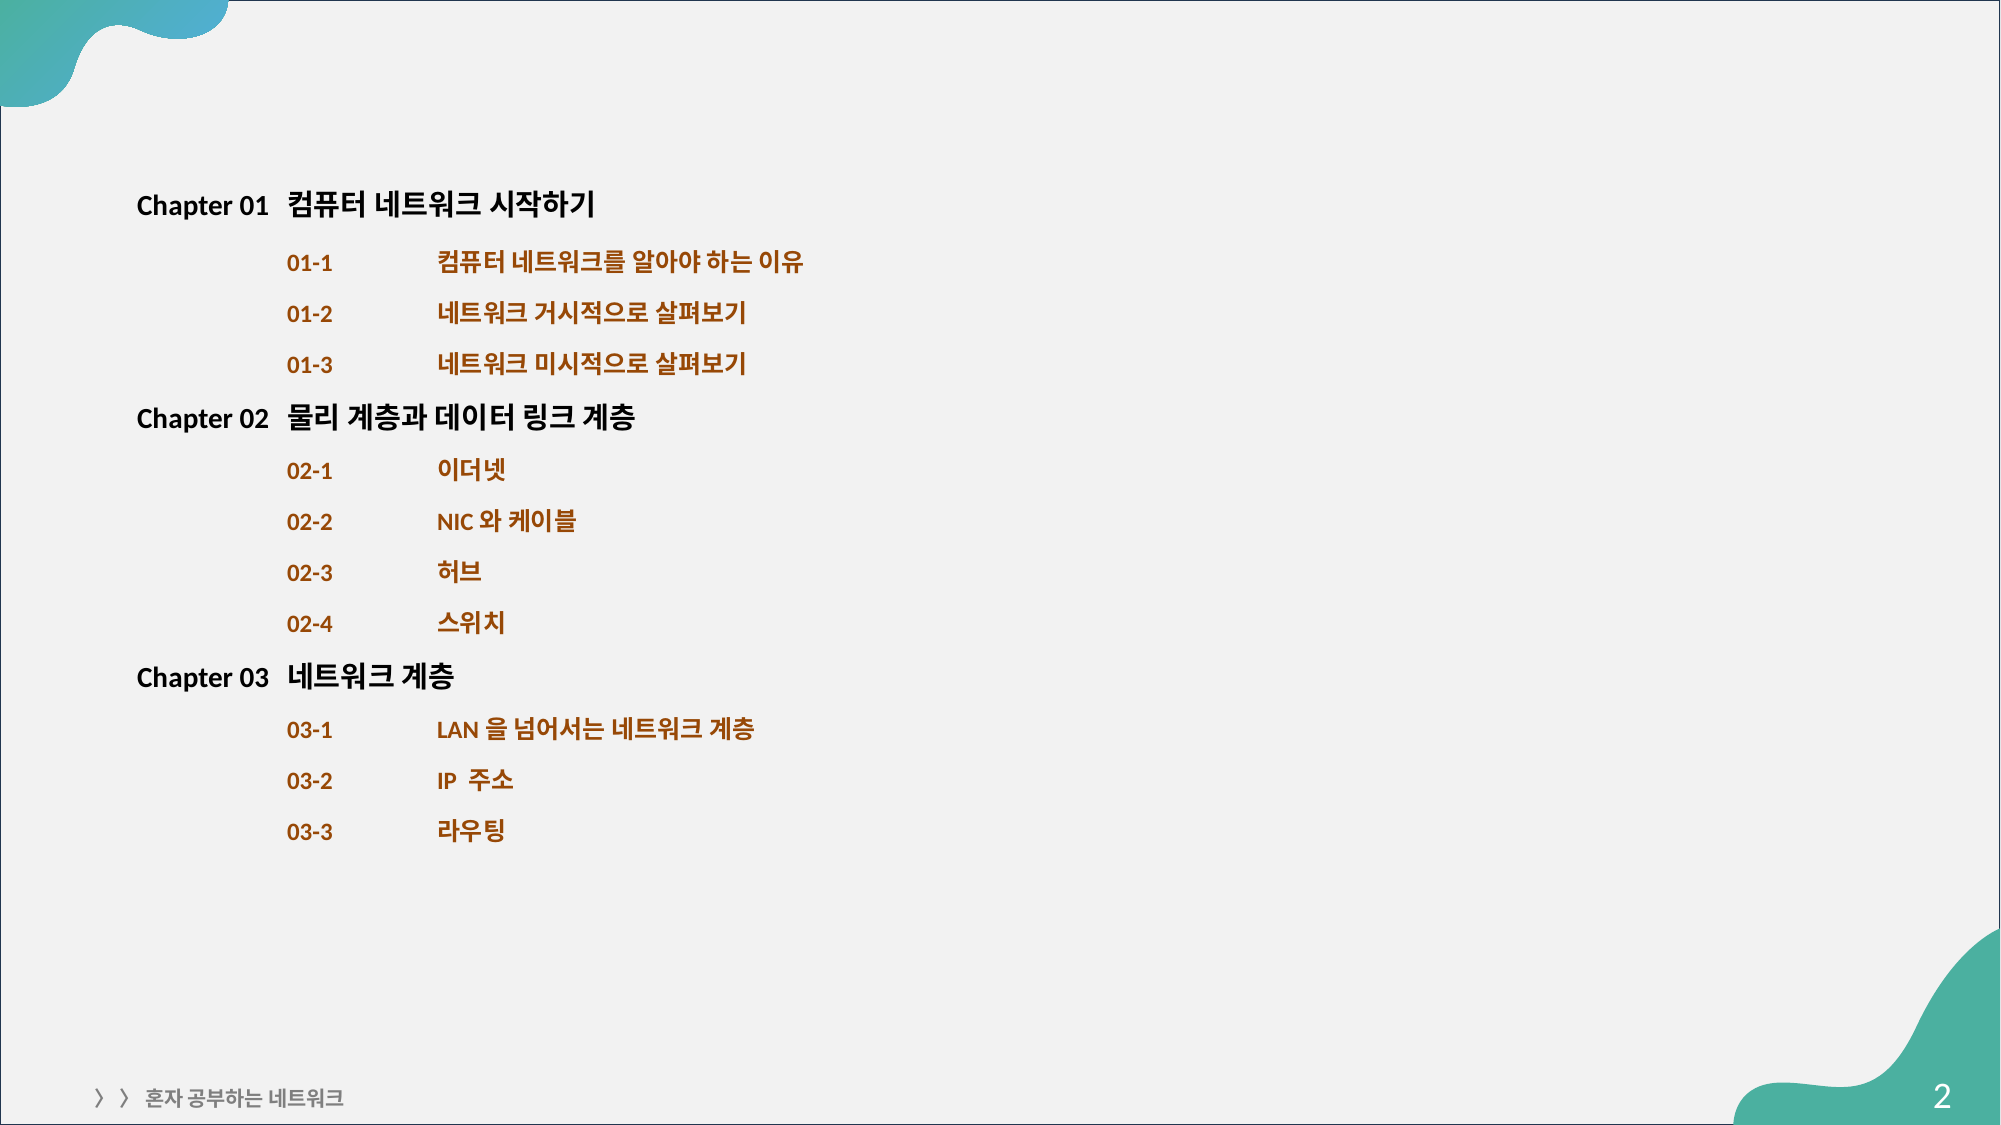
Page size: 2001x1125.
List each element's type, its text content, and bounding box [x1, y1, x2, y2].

slide_number ‹#› [1917, 1063, 1984, 1124]
list Chapter 01 컴퓨터 네트워크 시작하기 01-1 컴퓨터 네트워크를 알아야 하는 이유 01-2 네트워크 거시적으로 살펴보기 01-3 네트워크 미시적으로 살펴보기 Chapter 02 물리 계층과 데이터 링크 계층 02-1 이더넷 02-2 NIC와 케이블 02-3 허브 02-4 스위치 Chapter 03 네트워크 계층 03-1 LAN을 넘어서는 네트워크 계층 03-2 IP 주소 03-3 라우팅 [122, 178, 1961, 947]
footer 〉 〉 혼자 공부하는 네트워크 [79, 1078, 755, 1114]
